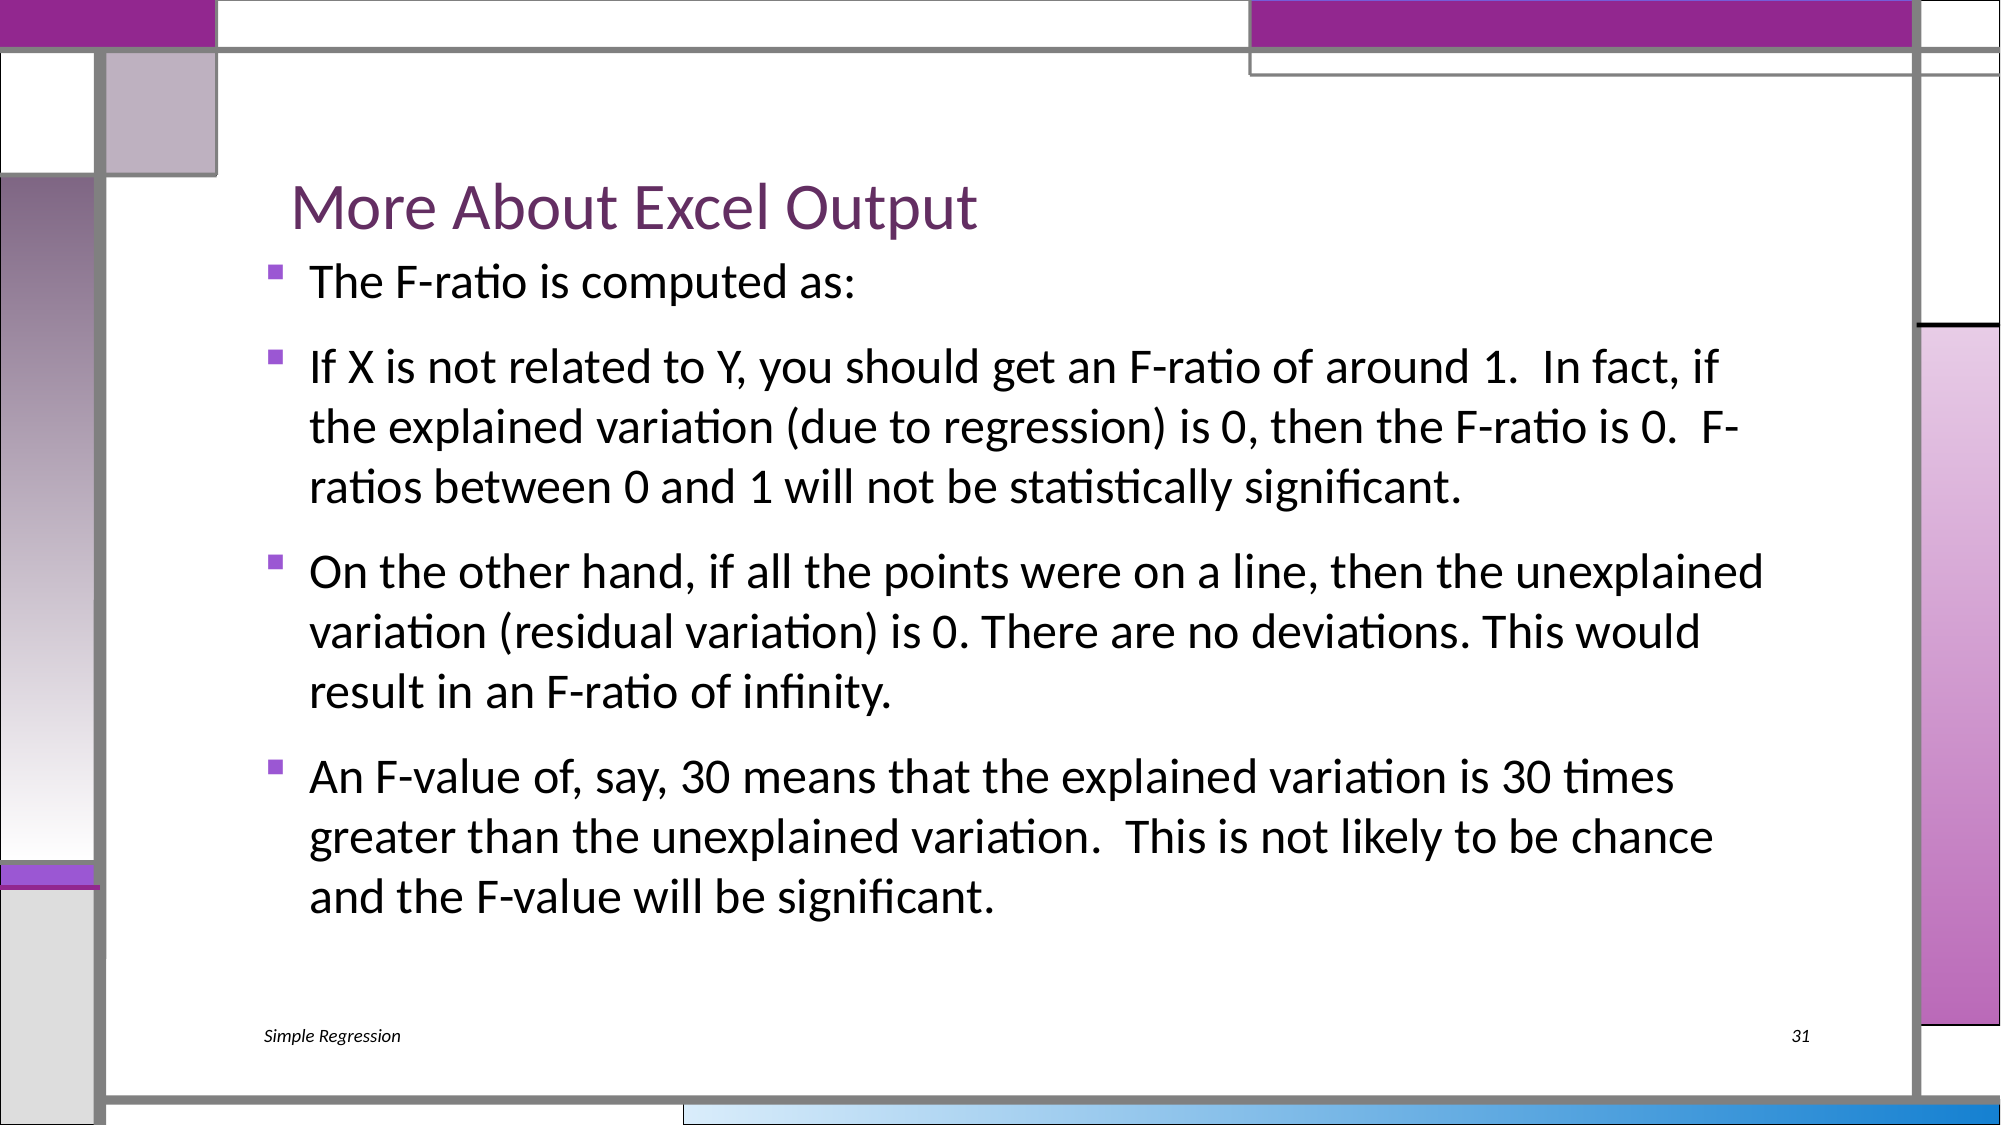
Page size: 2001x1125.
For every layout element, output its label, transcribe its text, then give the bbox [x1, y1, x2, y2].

footer Simple Regression [249, 1012, 1376, 1058]
title More About Excel Output [275, 67, 1875, 252]
slide_number 31 [1662, 1012, 1826, 1058]
